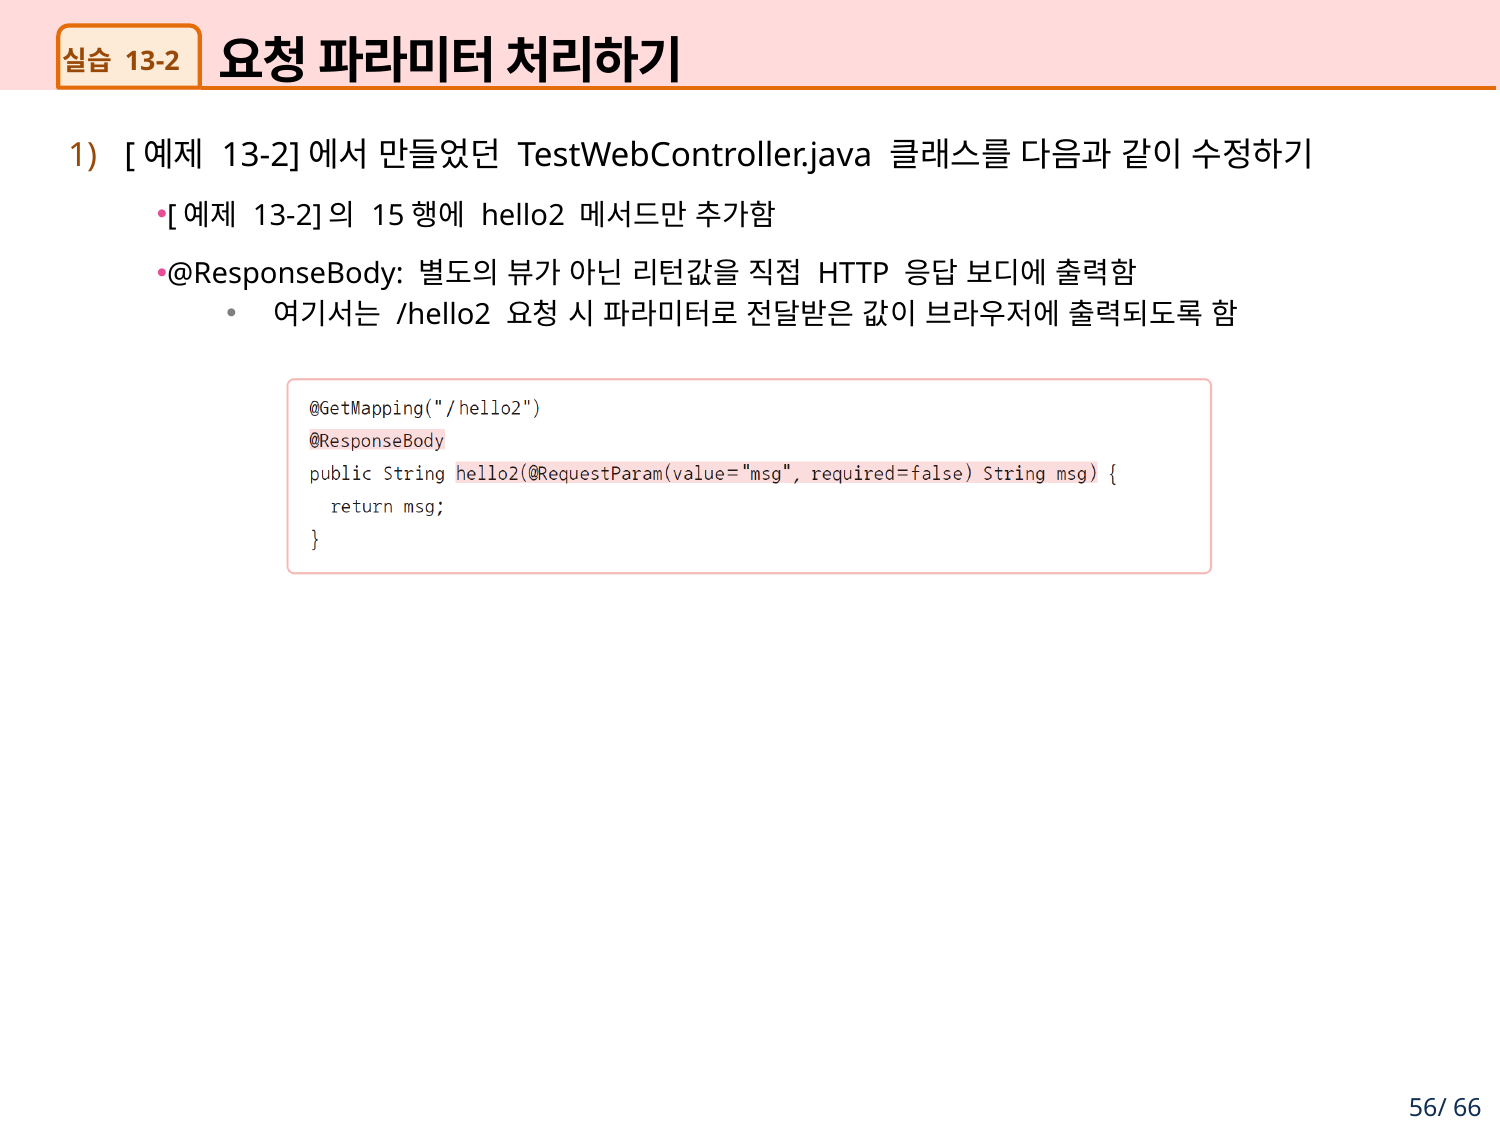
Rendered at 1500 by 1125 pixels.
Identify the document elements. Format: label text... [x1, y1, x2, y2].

picture [278, 371, 1222, 579]
text_box 실습 13-2 [47, 35, 198, 83]
title 요청 파라미터 처리하기 [203, 19, 1365, 97]
list [예제 13-2]에서 만들었던 TestWebController.java 클래스를 다음과 같이 수정하기 [예제 13-2]의 15행에 hello2 메서드만 추가함 @ResponseBody: 별도의 뷰가 아닌 리턴값을 직접 HTTP 응답 보디에 출력함 여기서는 /hello2 요청 시 파라미터로 전달받은 값이 브라우저에 출력되도록 함 [53, 125, 1425, 1005]
